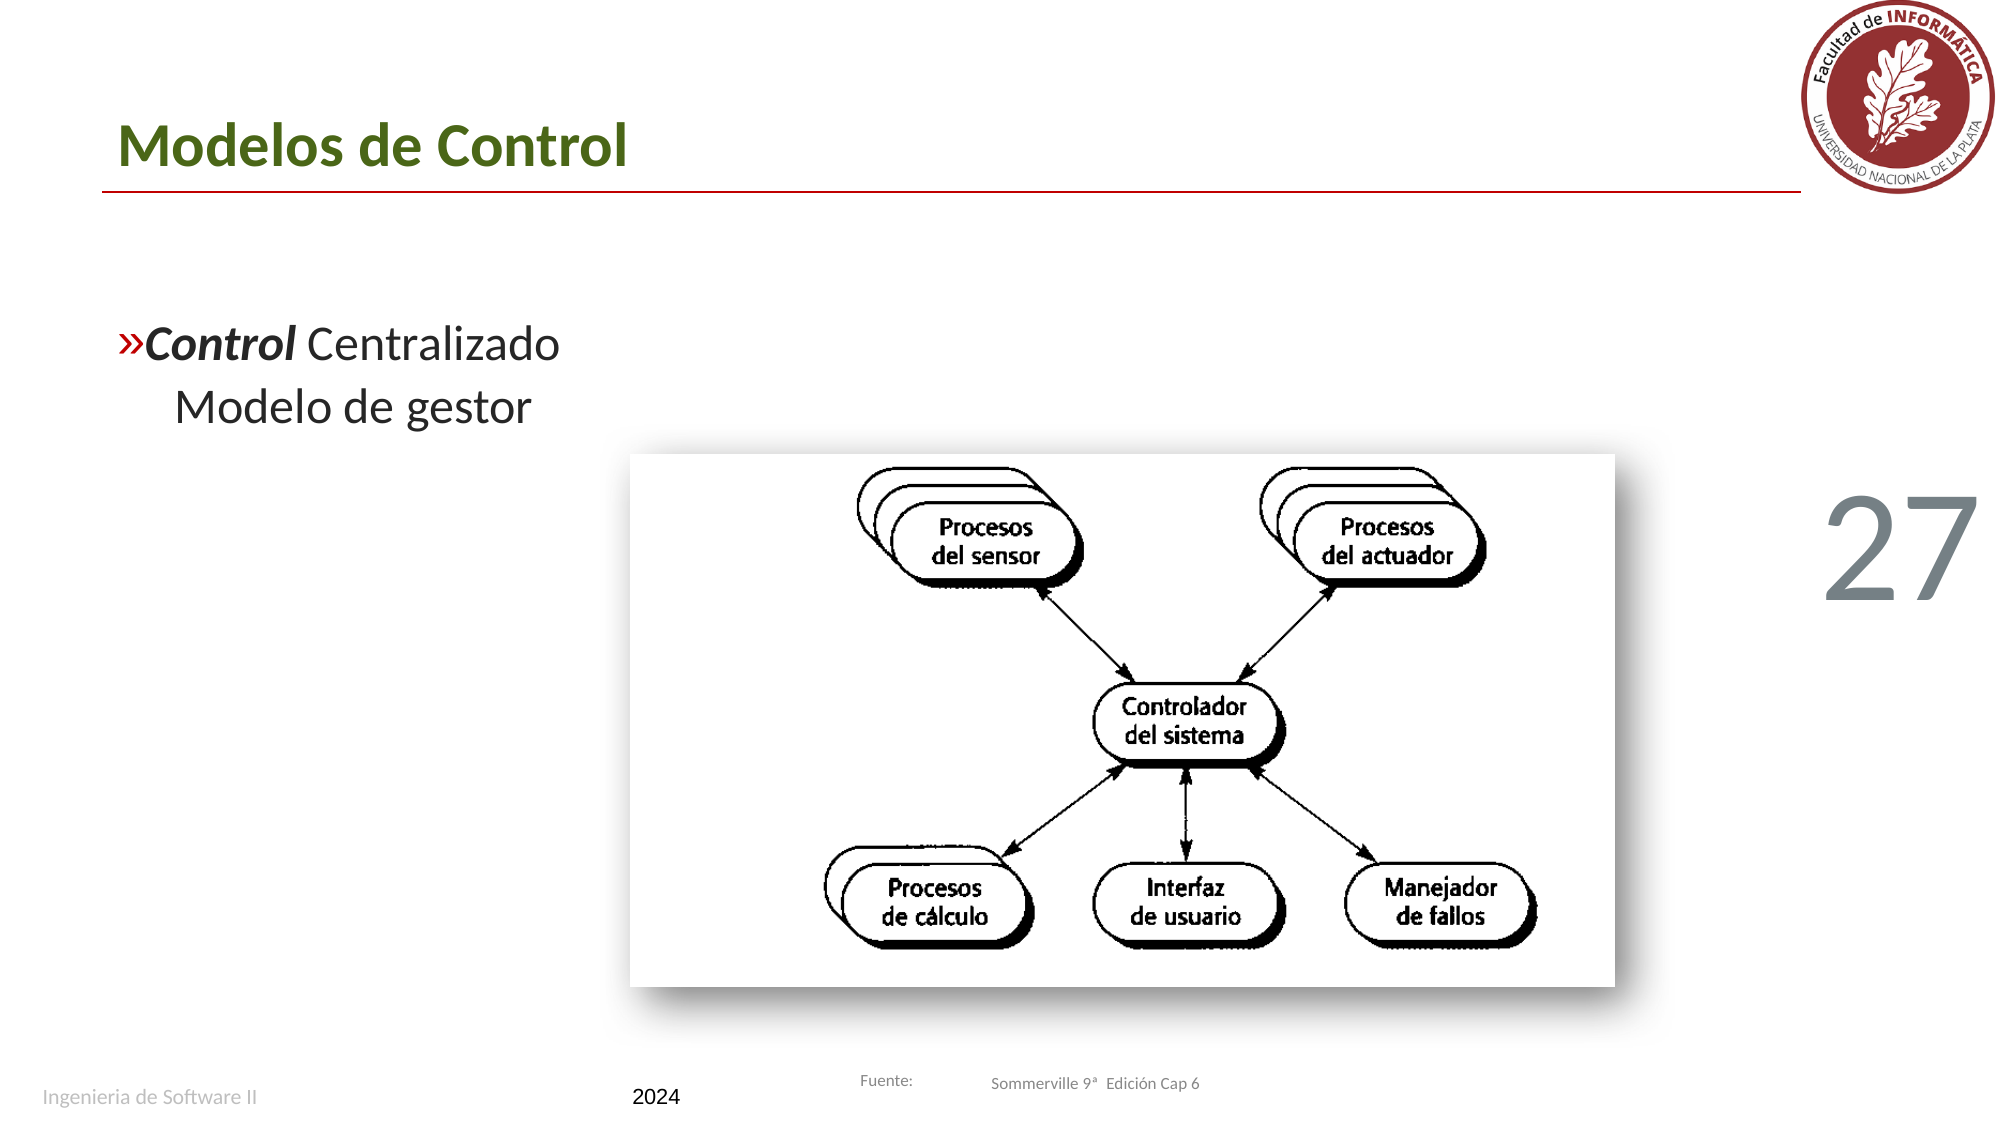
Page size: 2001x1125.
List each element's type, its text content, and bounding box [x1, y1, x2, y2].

title Modelos de Control [102, 54, 1790, 240]
list Sommerville 9ª Edición Cap 6 [976, 1067, 1332, 1118]
list Control Centralizado Modelo de gestor [102, 312, 1709, 1047]
footer Ingenieria de Software II [27, 1075, 382, 1111]
slide_number 27 [1709, 467, 1998, 640]
picture [630, 454, 1615, 988]
picture [1801, 0, 2000, 195]
